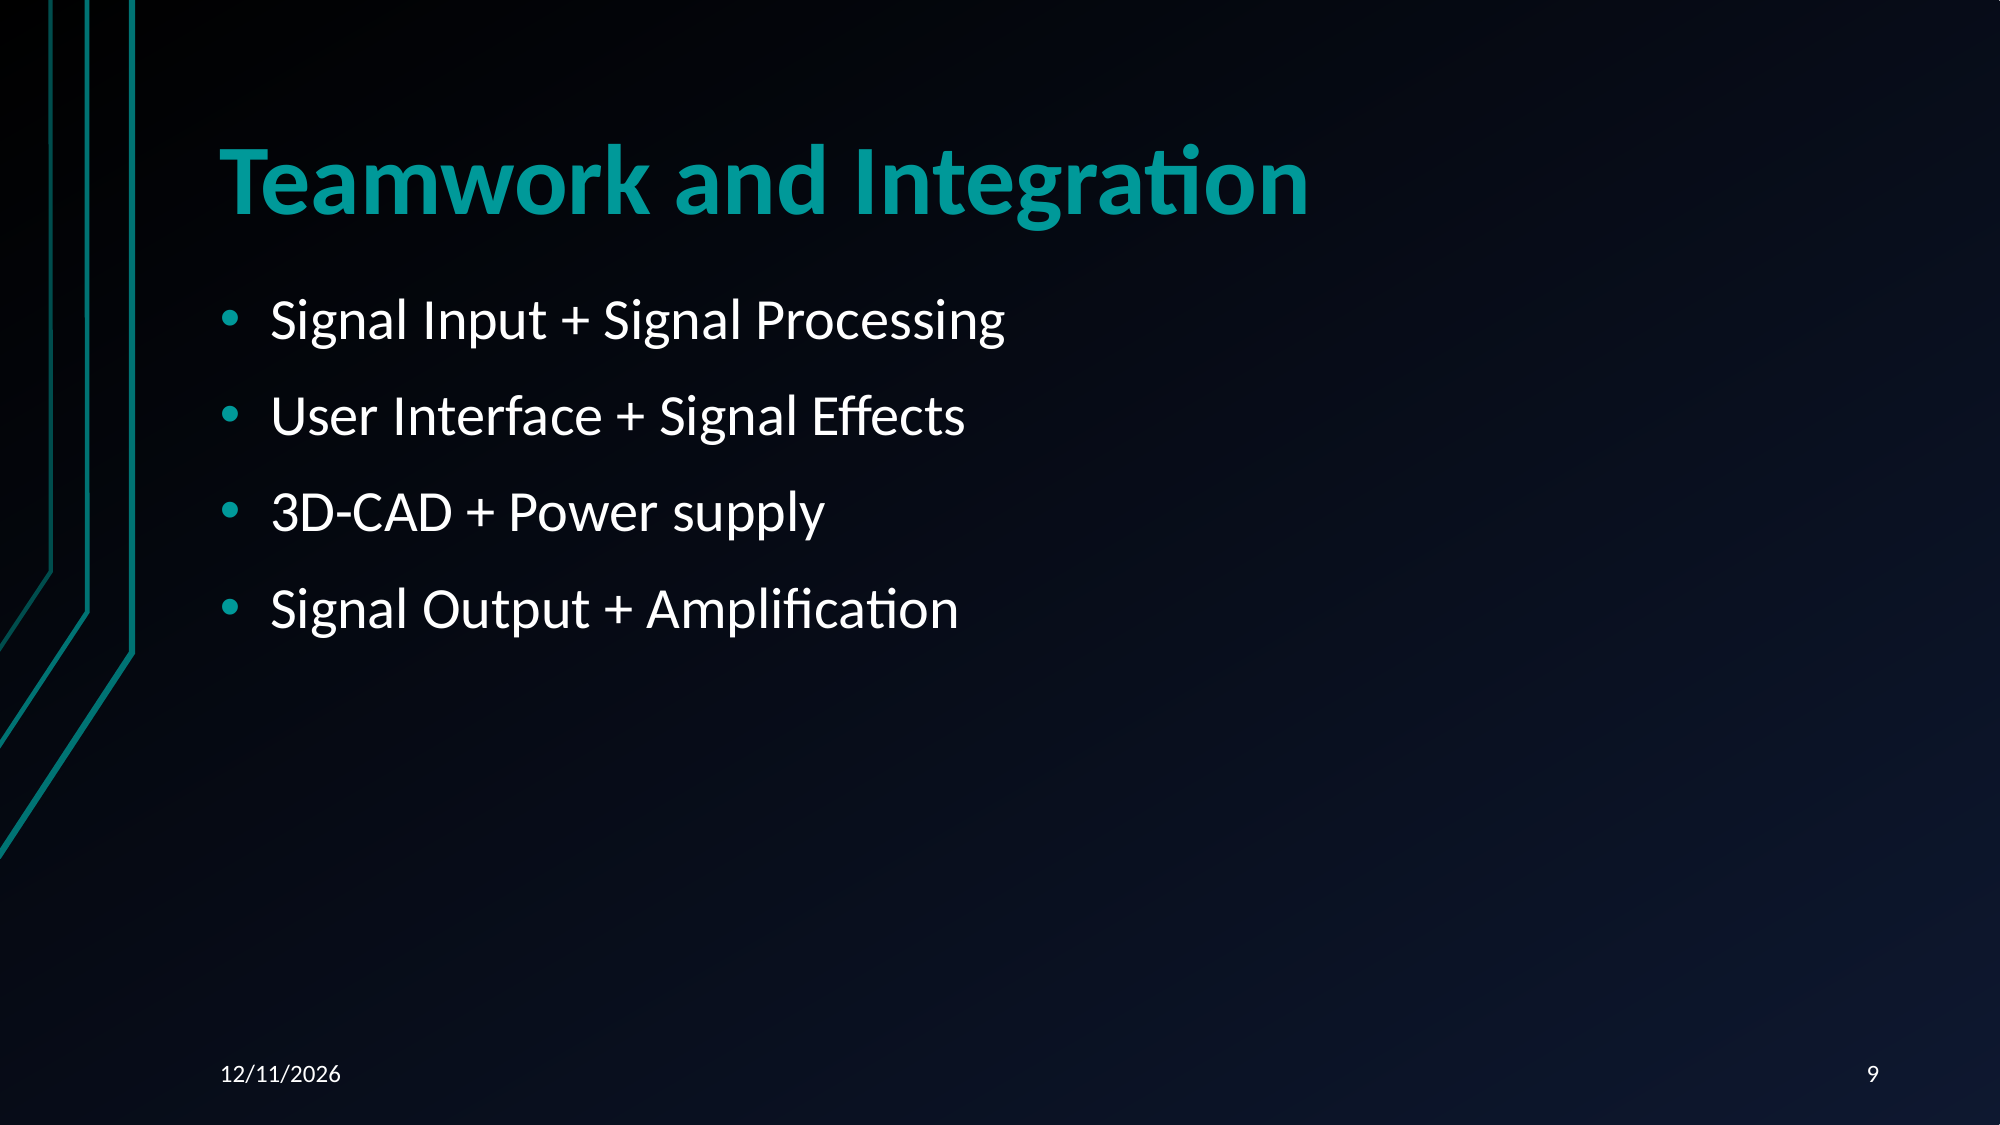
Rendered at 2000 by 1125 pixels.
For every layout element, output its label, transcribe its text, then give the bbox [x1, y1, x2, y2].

slide_number 9 [1732, 1042, 1900, 1103]
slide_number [199, 1042, 567, 1103]
title Teamwork and Integration [199, 45, 1900, 246]
list Signal Input + Signal Processing User Interface + Signal Effects 3D-CAD + Power supply Signal Output + Amplification [199, 279, 1900, 1012]
